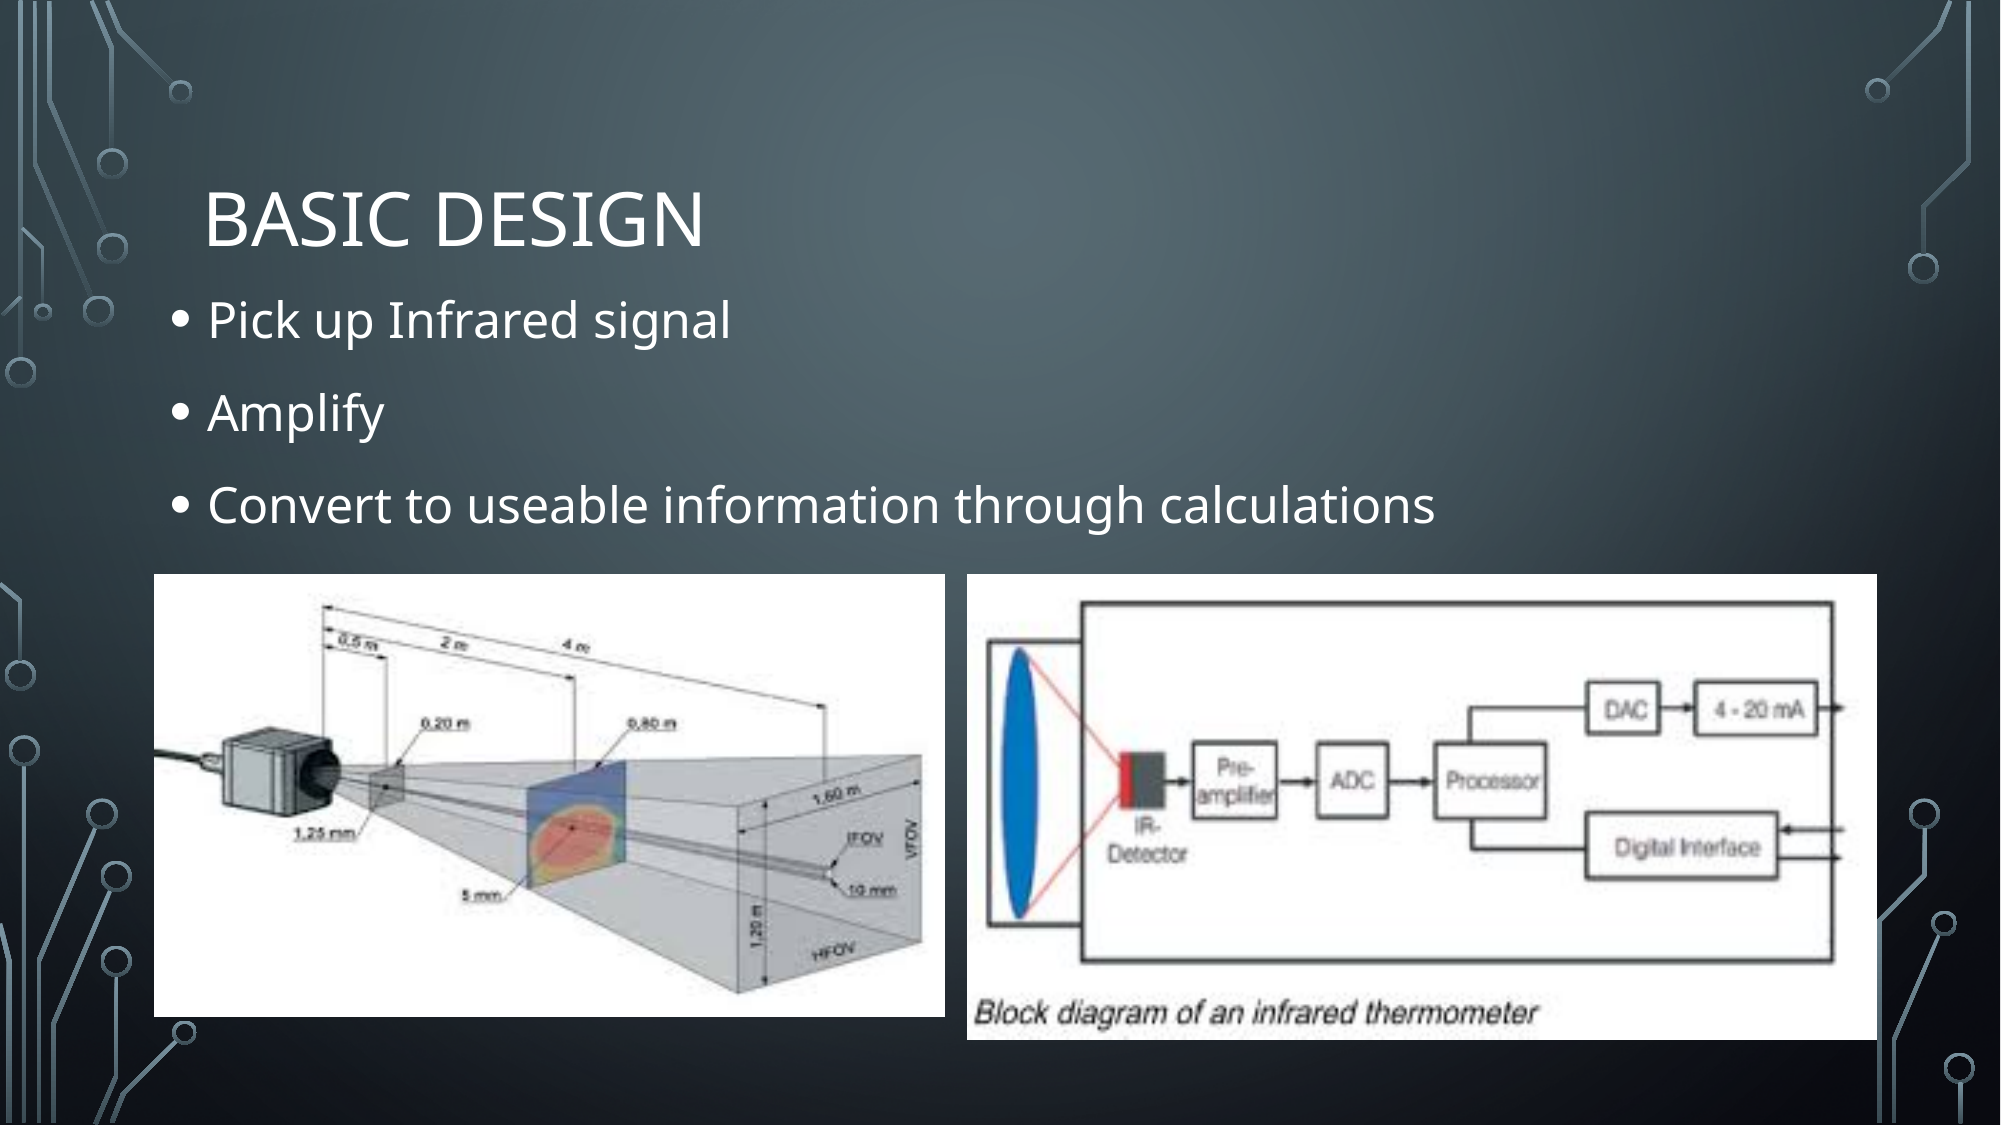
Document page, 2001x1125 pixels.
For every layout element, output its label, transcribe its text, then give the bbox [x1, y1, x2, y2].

title Basic Design [187, 101, 1813, 344]
list Pick up Infrared signal Amplify Convert to useable information through calculations [154, 268, 1780, 850]
footer Ultrasonic Sensor [187, 965, 966, 1025]
picture [966, 573, 1878, 1040]
picture [154, 573, 945, 1018]
